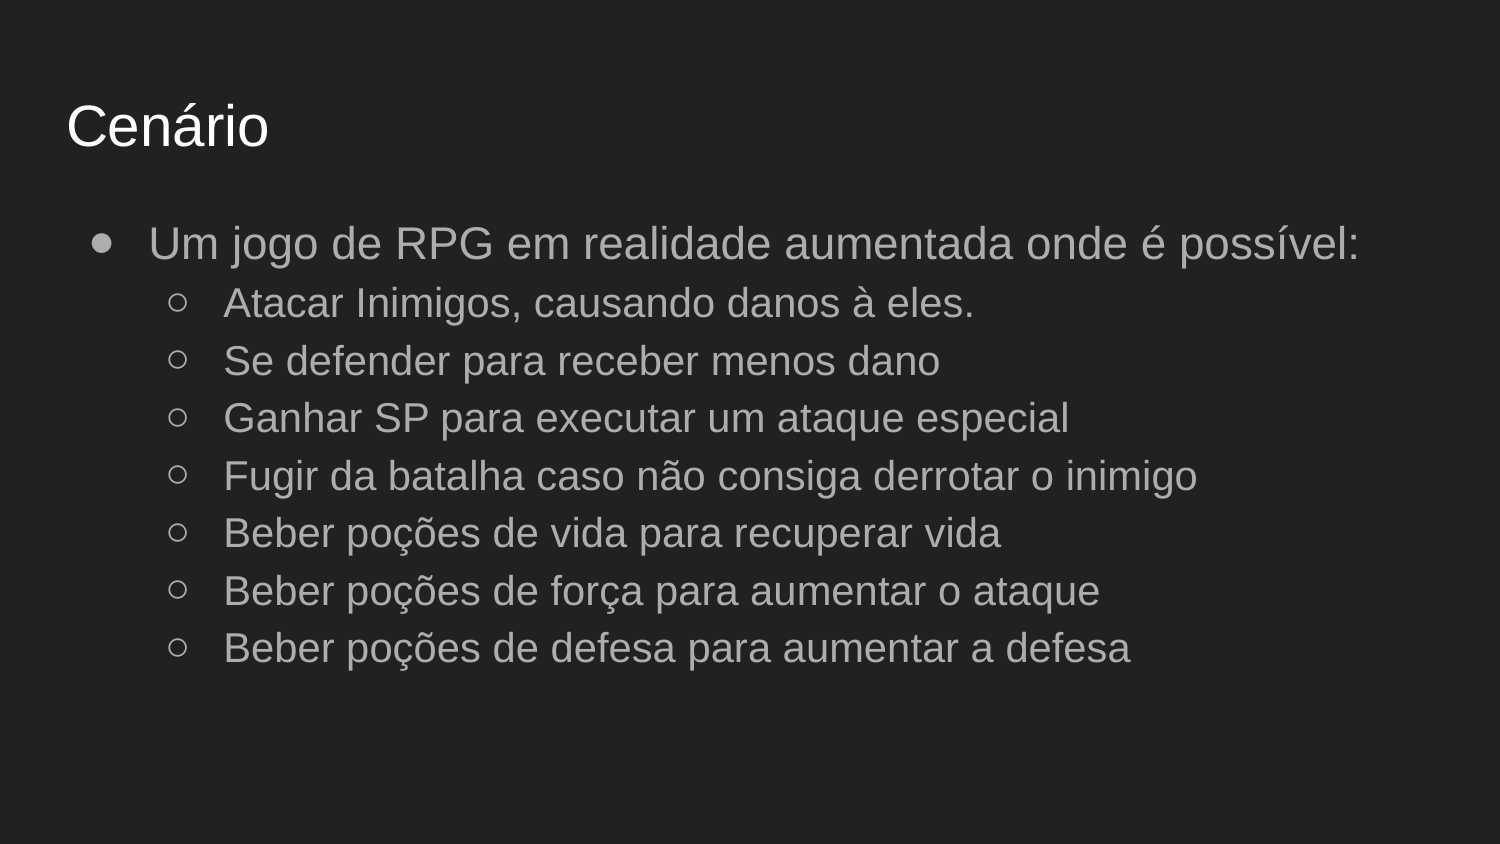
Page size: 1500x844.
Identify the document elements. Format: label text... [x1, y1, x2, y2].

list Um jogo de RPG em realidade aumentada onde é possível: Atacar Inimigos, causando danos à eles. Se defender para receber menos dano Ganhar SP para executar um ataque especial Fugir da batalha caso não consiga derrotar o inimigo Beber poções de vida para recuperar vida Beber poções de força para aumentar o ataque Beber poções de defesa para aumentar a defesa [58, 190, 1457, 751]
title Cenário [51, 72, 1449, 167]
